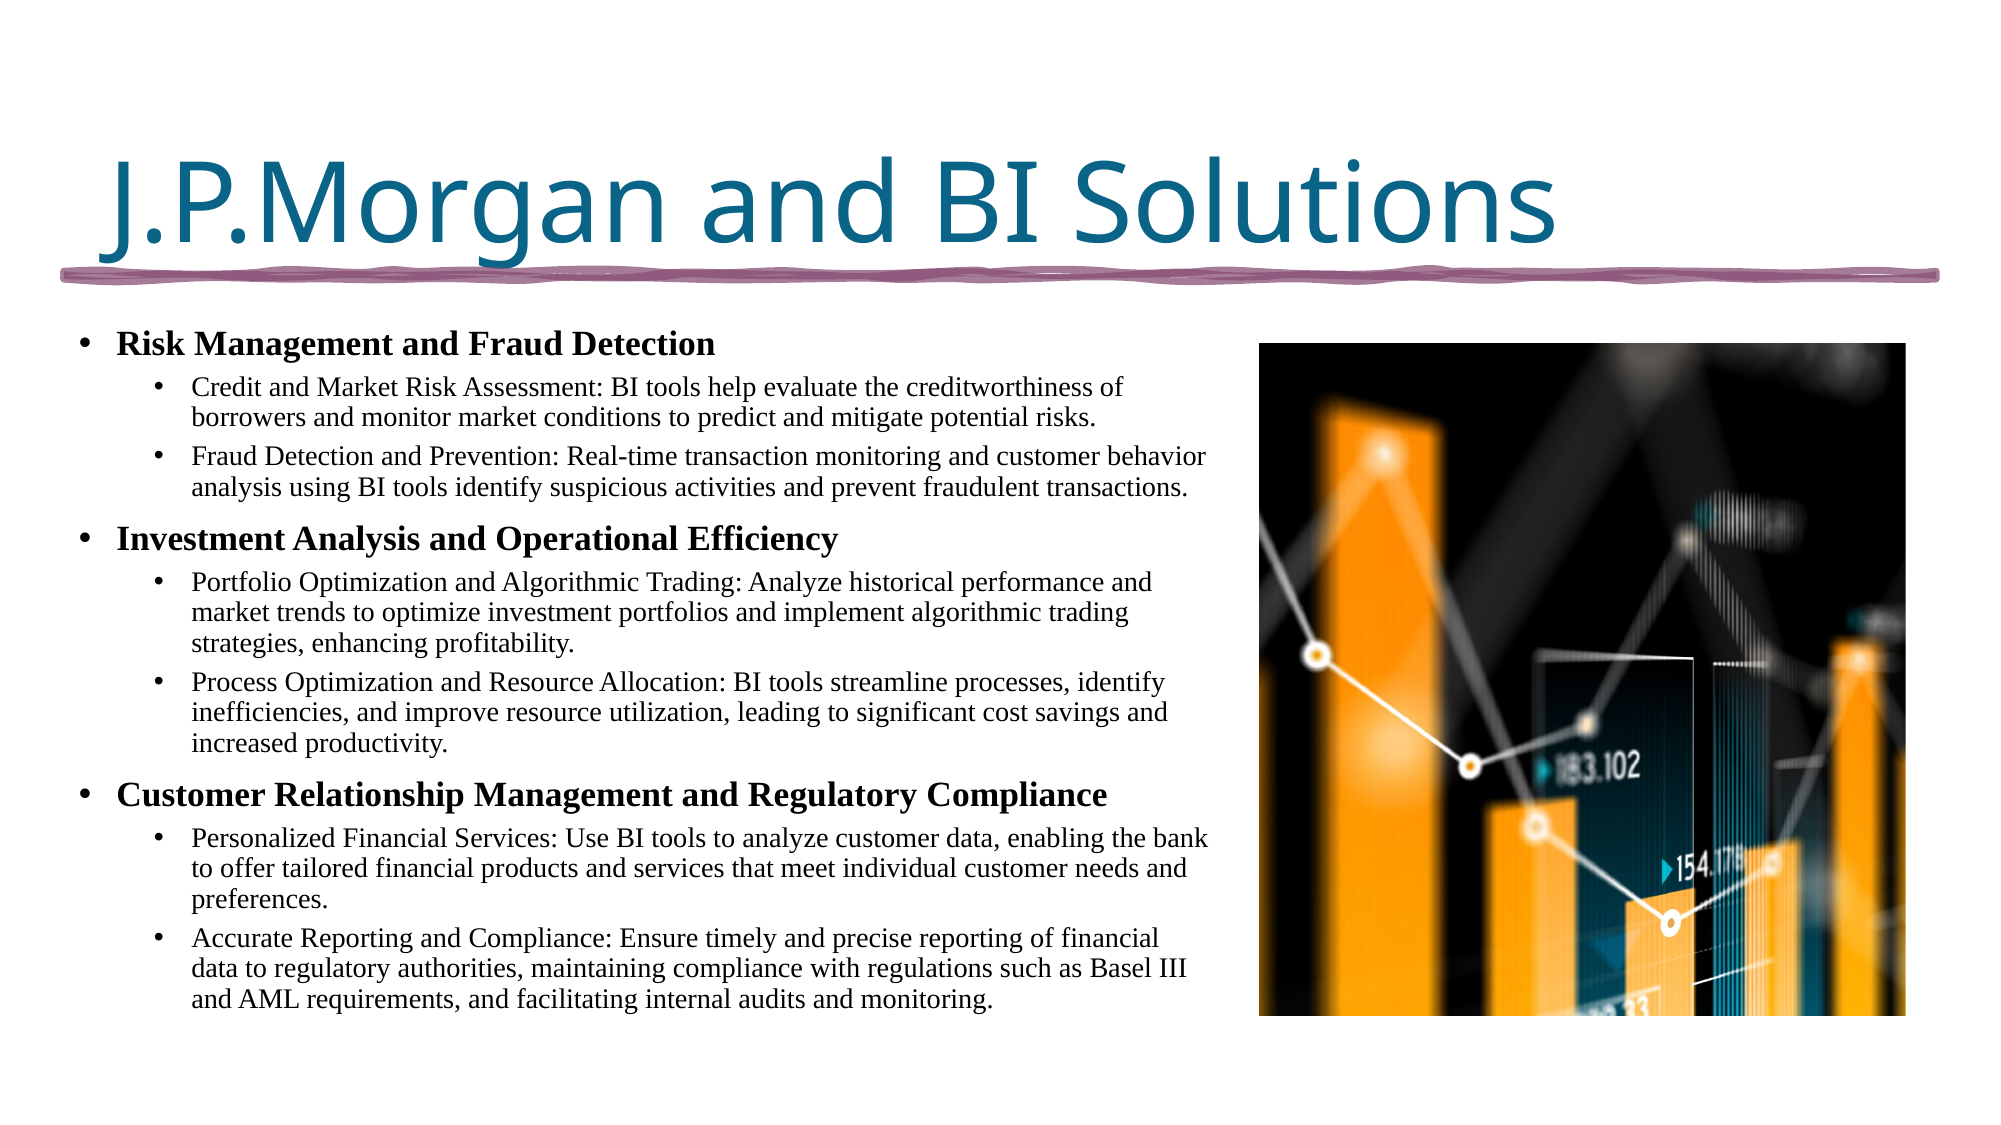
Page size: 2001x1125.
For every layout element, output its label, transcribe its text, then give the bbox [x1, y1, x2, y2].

text_box [62, 267, 1938, 284]
title J.P.Morgan and BI Solutions [93, 39, 1902, 272]
picture [1258, 342, 1907, 1016]
list Risk Management and Fraud Detection Credit and Market Risk Assessment: BI tools help evaluate the creditworthiness of borrowers and monitor market conditions to predict and mitigate potential risks. Fraud Detection and Prevention: Real-time transaction monitoring and customer behavior analysis using BI tools identify suspicious activities and prevent fraudulent transactions. Investment Analysis and Operational Efficiency Portfolio Optimization and Algorithmic Trading: Analyze historical performance and market trends to optimize investment portfolios and implement algorithmic trading strategies, enhancing profitability. Process Optimization and Resource Allocation: BI tools streamline processes, identify inefficiencies, and improve resource utilization, leading to significant cost savings and increased productivity. Customer Relationship Management and Regulatory Compliance Personalized Financial Services: Use BI tools to analyze customer data, enabling the bank to offer tailored financial products and services that meet individual customer needs and preferences. Accurate Reporting and Compliance: Ensure timely and precise reporting of financial data to regulatory authorities, maintaining compliance with regulations such as Basel III and AML requirements, and facilitating internal audits and monitoring. [63, 317, 1230, 1042]
